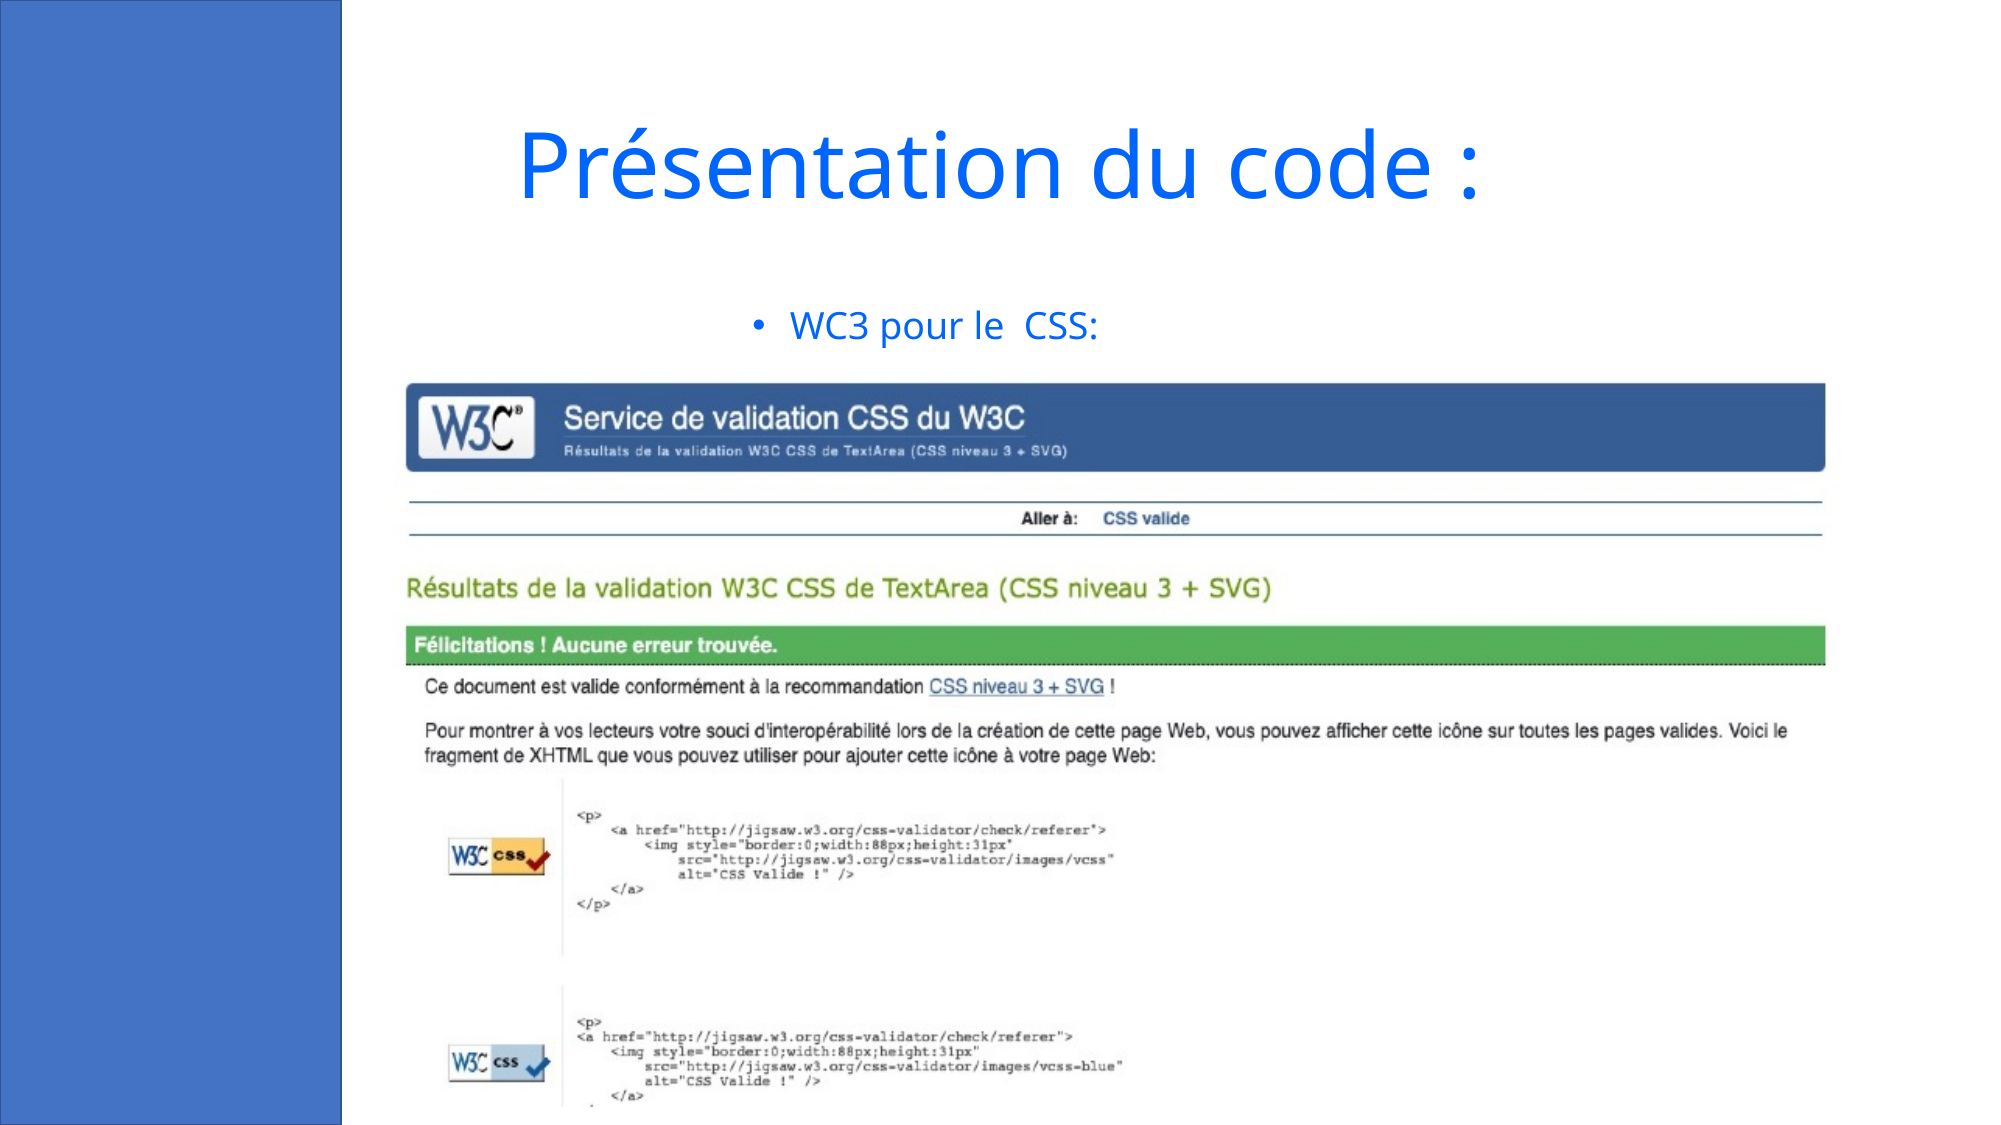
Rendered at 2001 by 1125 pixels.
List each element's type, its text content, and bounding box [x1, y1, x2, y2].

list WC3 pour le CSS: [342, 299, 1863, 1014]
text_box [0, 0, 342, 1125]
title Présentation du code : [342, 59, 1863, 278]
picture [369, 354, 1863, 1107]
